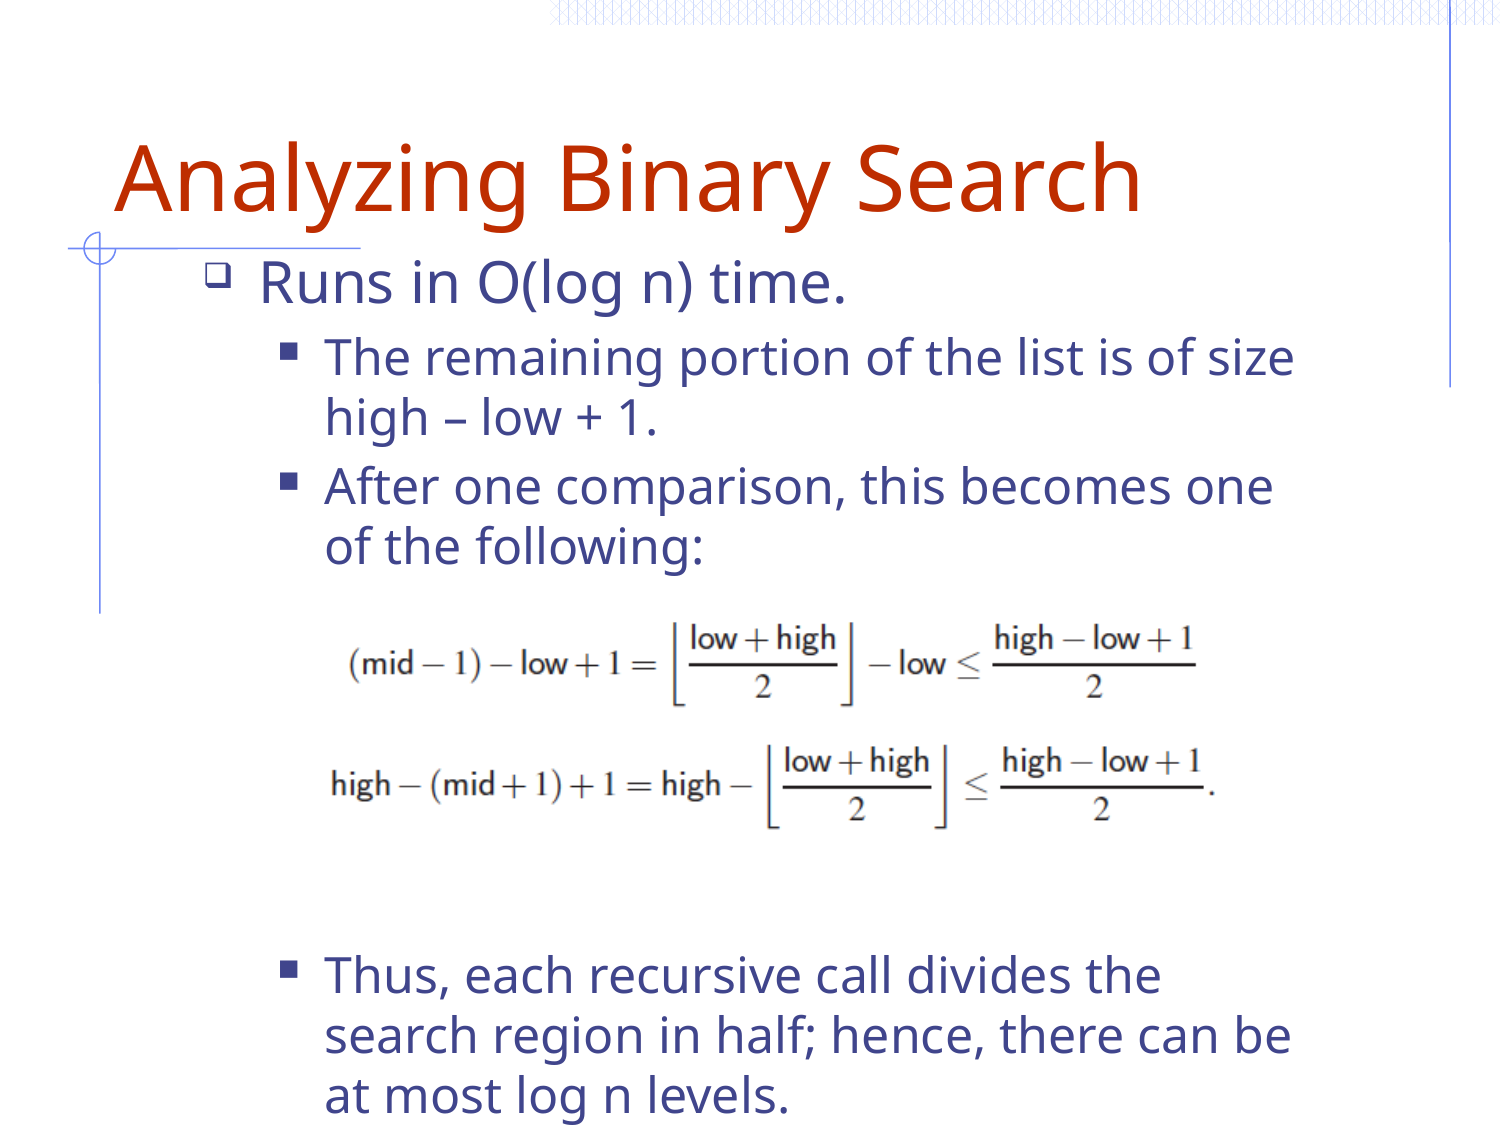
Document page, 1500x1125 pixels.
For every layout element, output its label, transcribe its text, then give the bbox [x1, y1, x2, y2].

title Analyzing Binary Search [99, 49, 1376, 238]
list Runs in O(log n) time. The remaining portion of the list is of size high – low + 1. After one comparison, this becomes one of the following: Thus, each recursive call divides the search region in half; hence, there can be at most log n levels. [187, 237, 1338, 1038]
picture [287, 599, 1265, 852]
